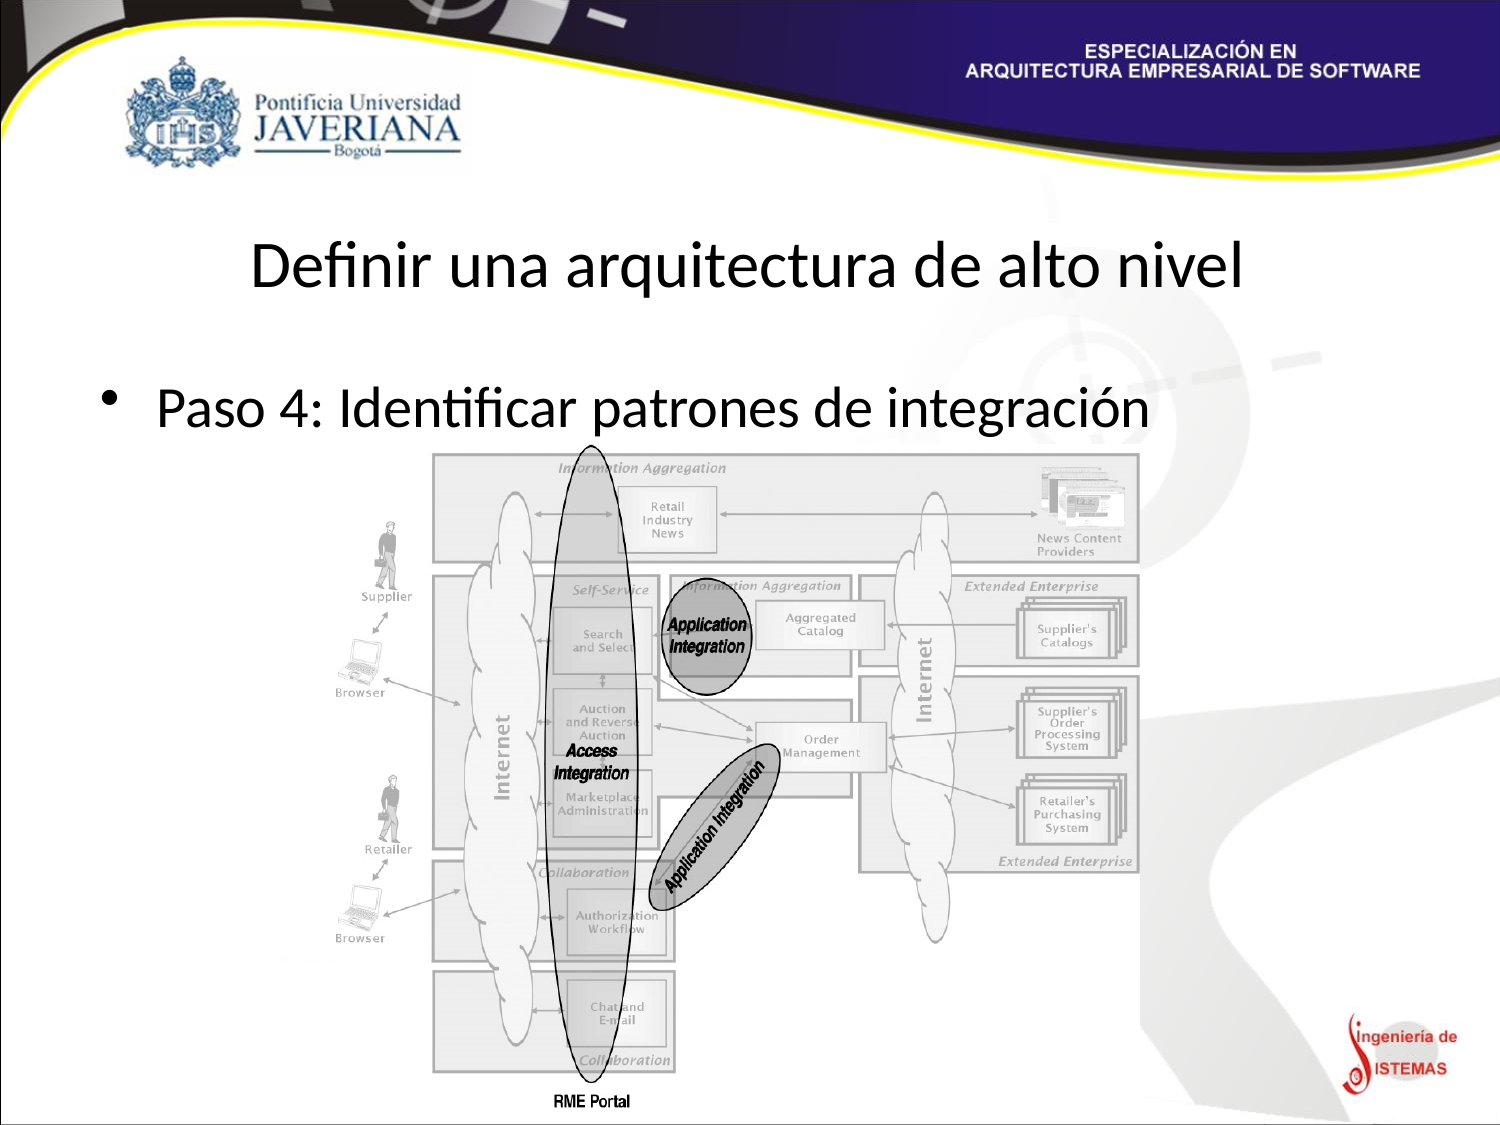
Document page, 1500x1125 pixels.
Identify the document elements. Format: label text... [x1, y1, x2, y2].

title Definir una arquitectura de alto nivel [73, 220, 1423, 303]
list Paso 4: Identificar patrones de integración [85, 361, 1436, 986]
picture [0, 0, 1500, 1125]
